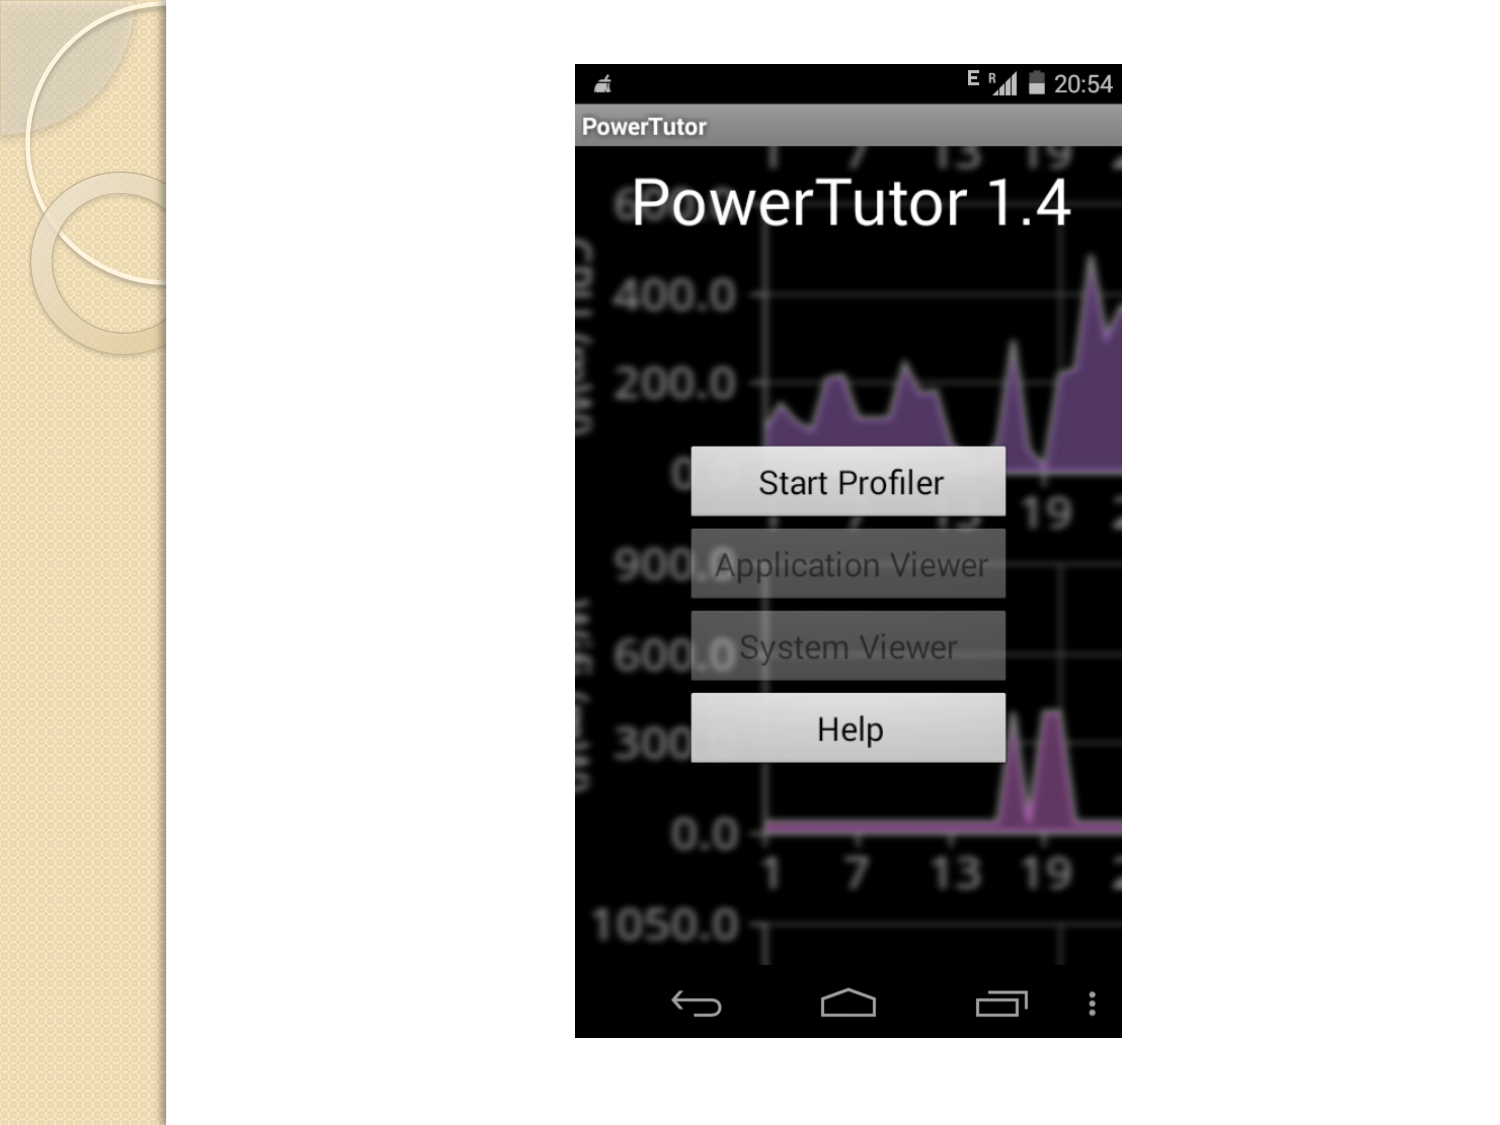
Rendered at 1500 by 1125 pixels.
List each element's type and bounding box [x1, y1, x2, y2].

list [574, 64, 1123, 1038]
